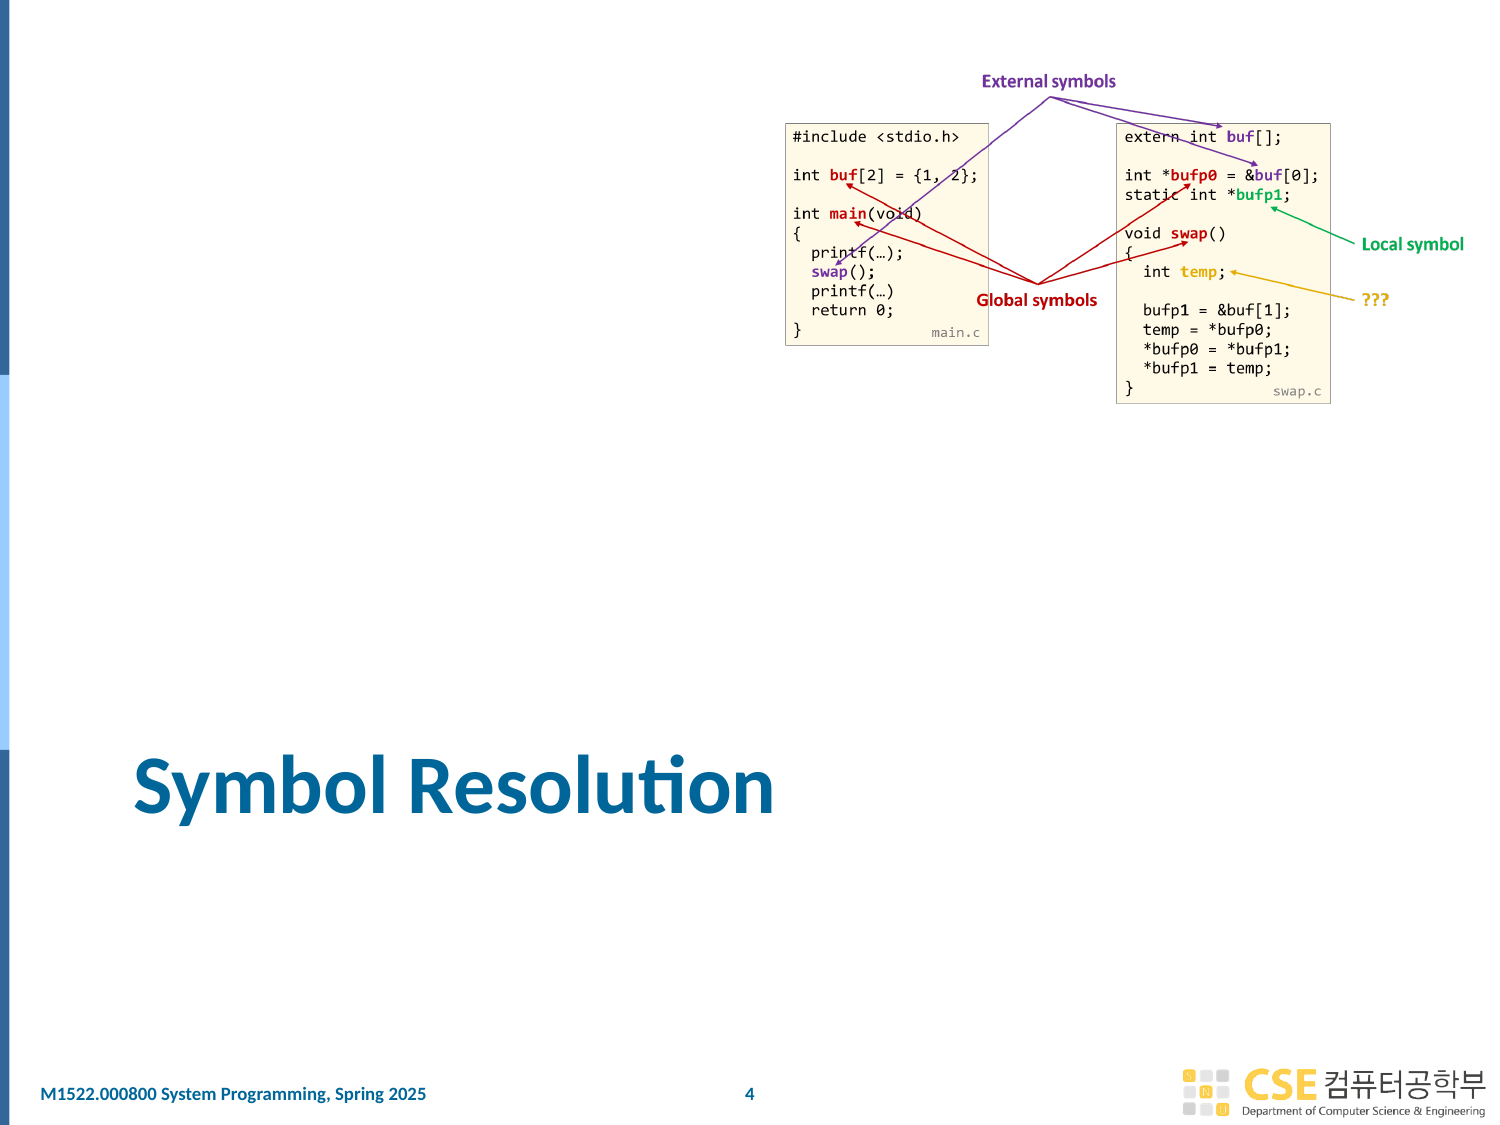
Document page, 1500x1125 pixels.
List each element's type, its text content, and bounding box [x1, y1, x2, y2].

picture [1182, 1068, 1487, 1119]
title Symbol Resolution [118, 722, 1394, 947]
picture [782, 62, 1476, 408]
